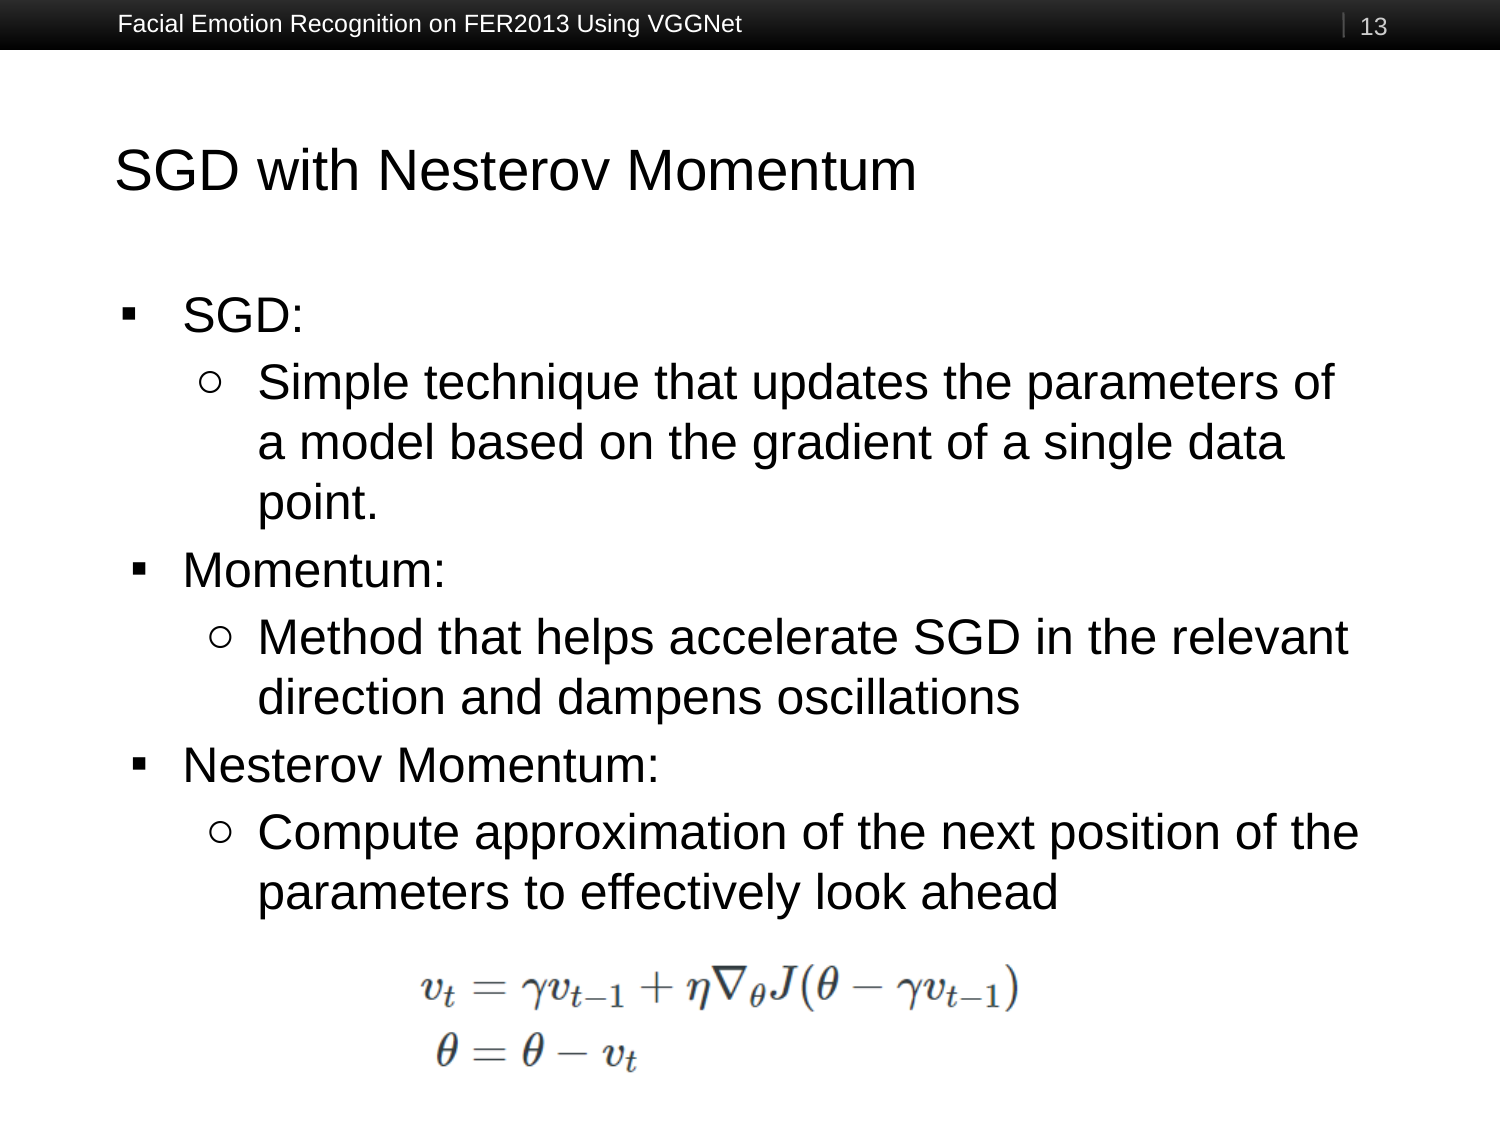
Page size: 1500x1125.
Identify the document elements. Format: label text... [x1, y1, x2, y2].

slide_number ‹#› [1359, 0, 1500, 50]
list SGD: Simple technique that updates the parameters of a model based on the gradient of a single data point. Momentum: Method that helps accelerate SGD in the relevant direction and dampens oscillations Nesterov Momentum: Compute approximation of the next position of the parameters to effectively look ahead [92, 274, 1393, 913]
picture [386, 932, 1058, 1096]
footer Facial Emotion Recognition on FER2013 Using VGGNet [102, 12, 1171, 63]
title SGD with Nesterov Momentum [99, 125, 1400, 238]
